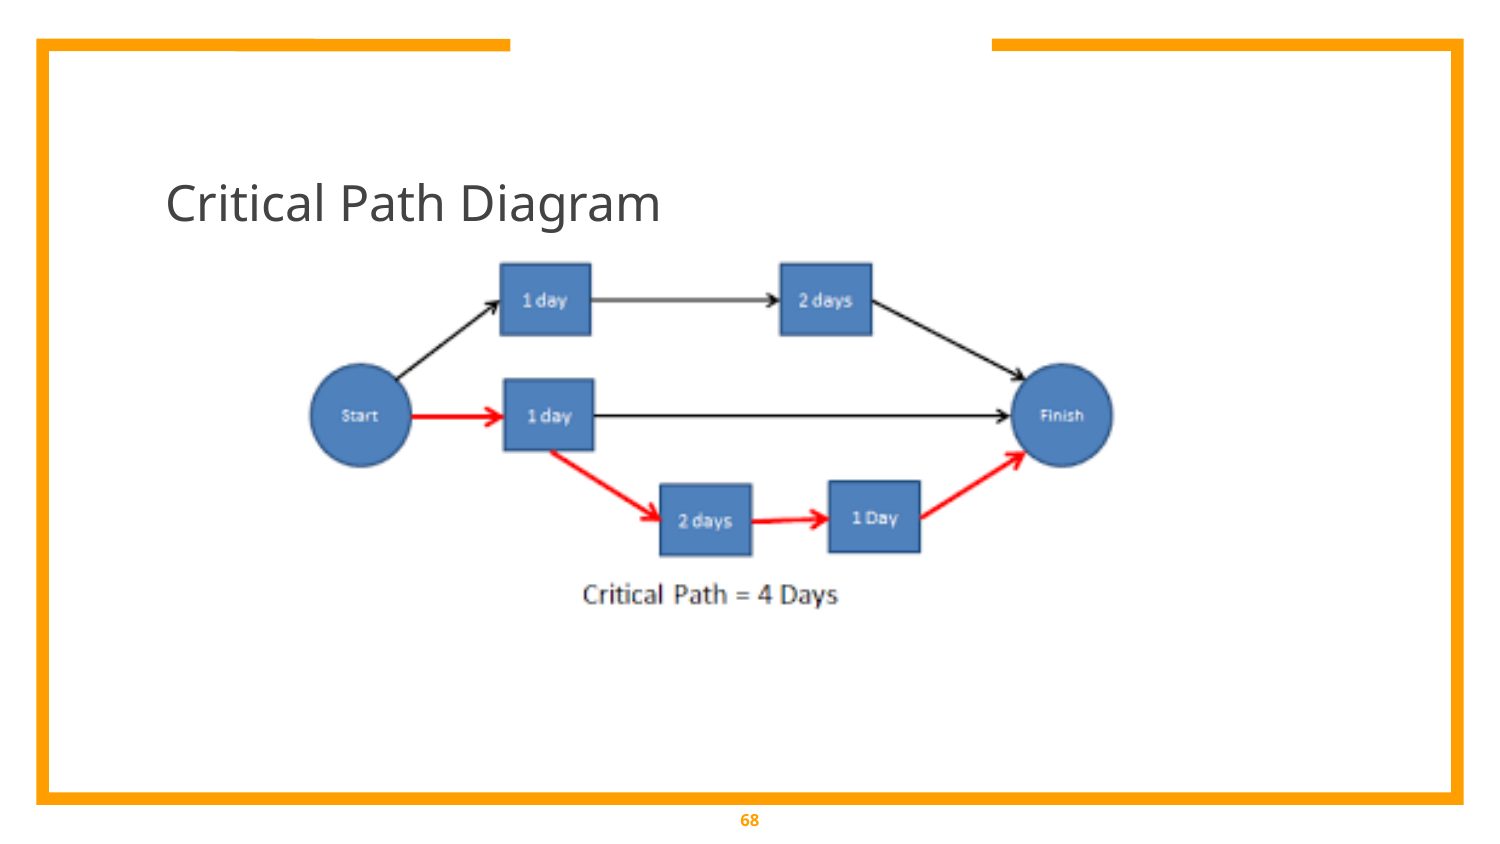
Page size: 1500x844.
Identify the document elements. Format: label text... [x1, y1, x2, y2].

slide_number ‹#› [0, 798, 1500, 844]
picture [298, 257, 1125, 617]
list Critical Path Diagram [150, 155, 1350, 688]
